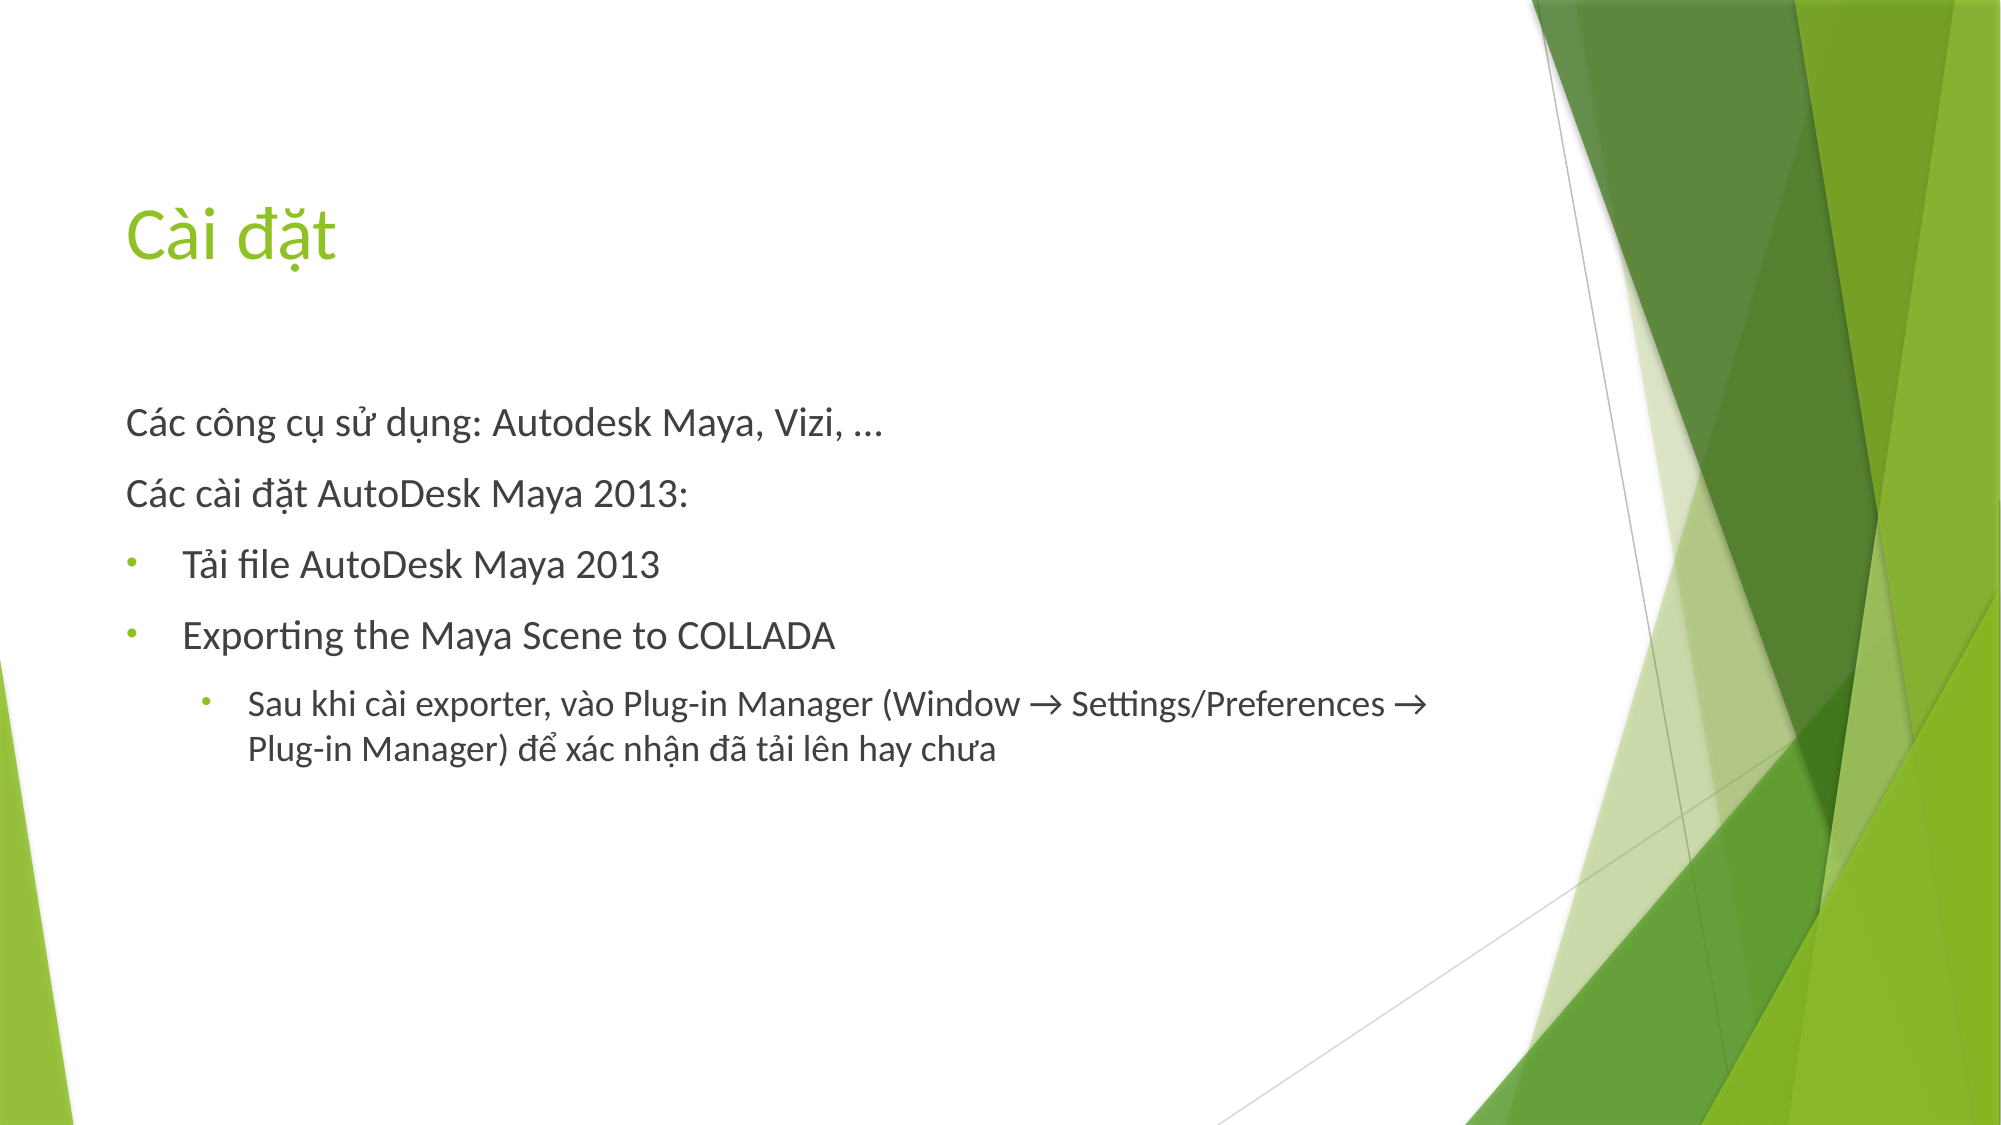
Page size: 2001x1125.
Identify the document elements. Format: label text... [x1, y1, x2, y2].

title Cài đặt [111, 176, 1522, 314]
list Các công cụ sử dụng: Autodesk Maya, Vizi, … Các cài đặt AutoDesk Maya 2013: Tải file AutoDesk Maya 2013 Exporting the Maya Scene to COLLADA Sau khi cài exporter, vào Plug-in Manager (Window → Settings/Preferences → Plug-in Manager) để xác nhận đã tải lên hay chưa [111, 387, 1522, 992]
